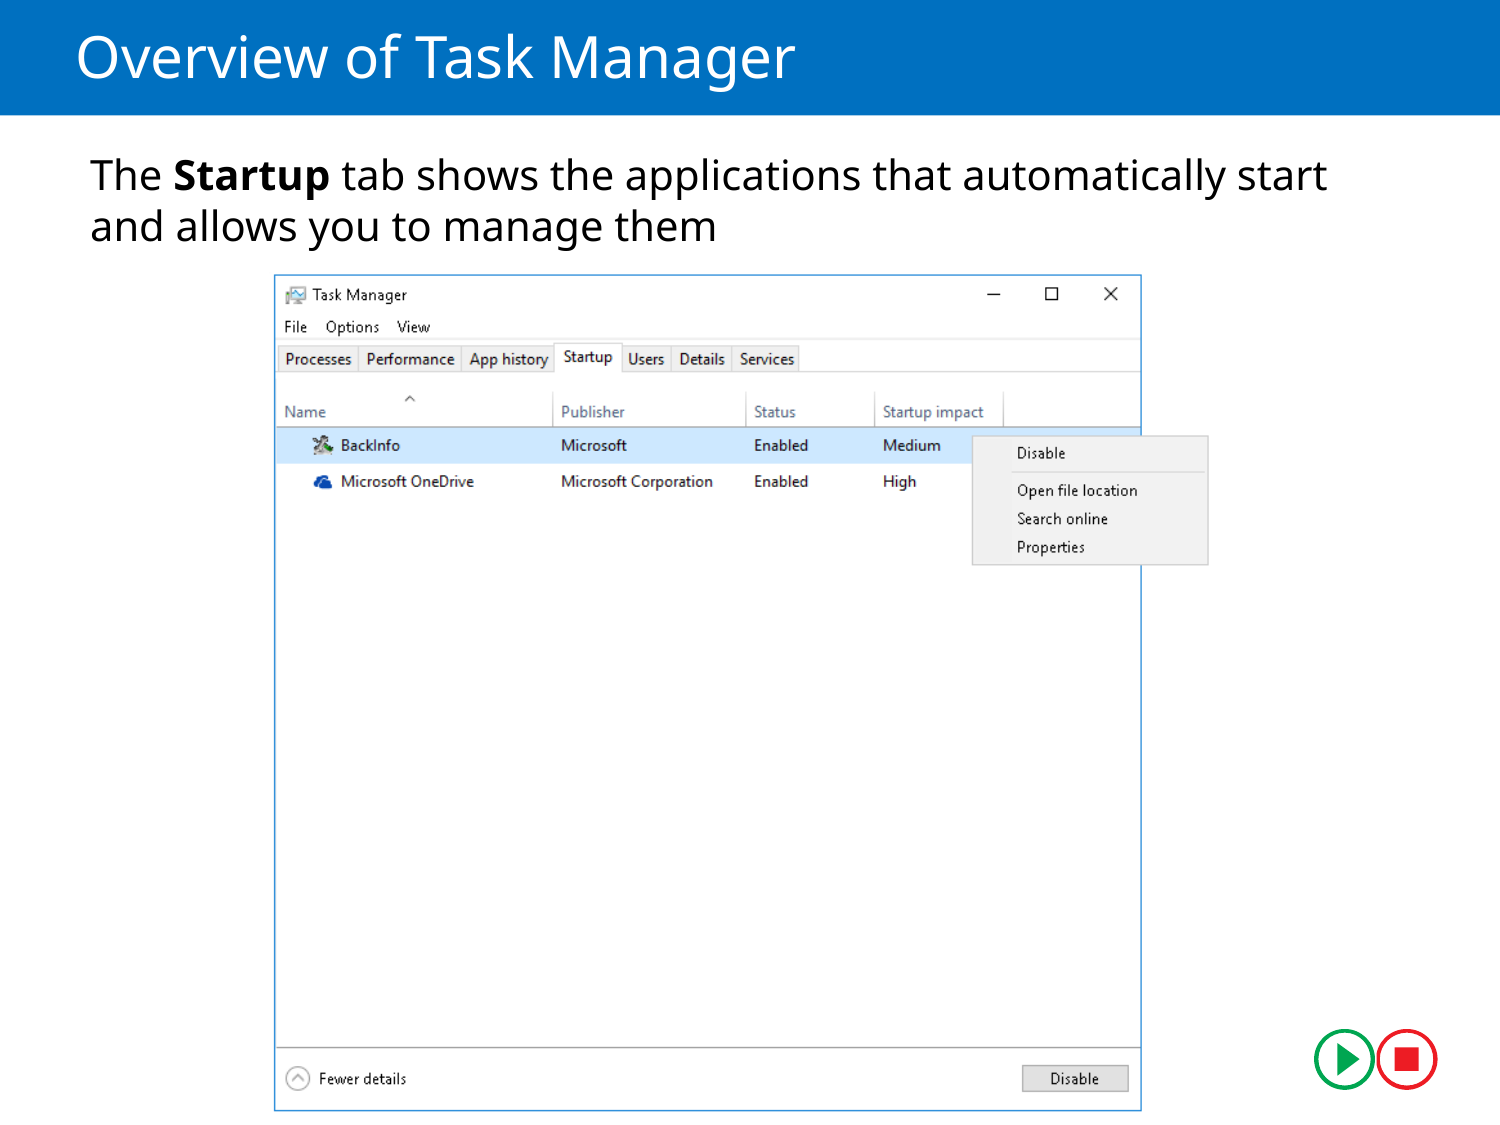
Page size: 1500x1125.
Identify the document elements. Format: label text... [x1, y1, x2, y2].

title Overview of Task Manager [75, 0, 1351, 122]
text_box The Startup tab shows the applications that automatically start and allows you to manage them [75, 141, 1408, 247]
picture [268, 272, 1214, 1114]
picture [1313, 1029, 1438, 1091]
